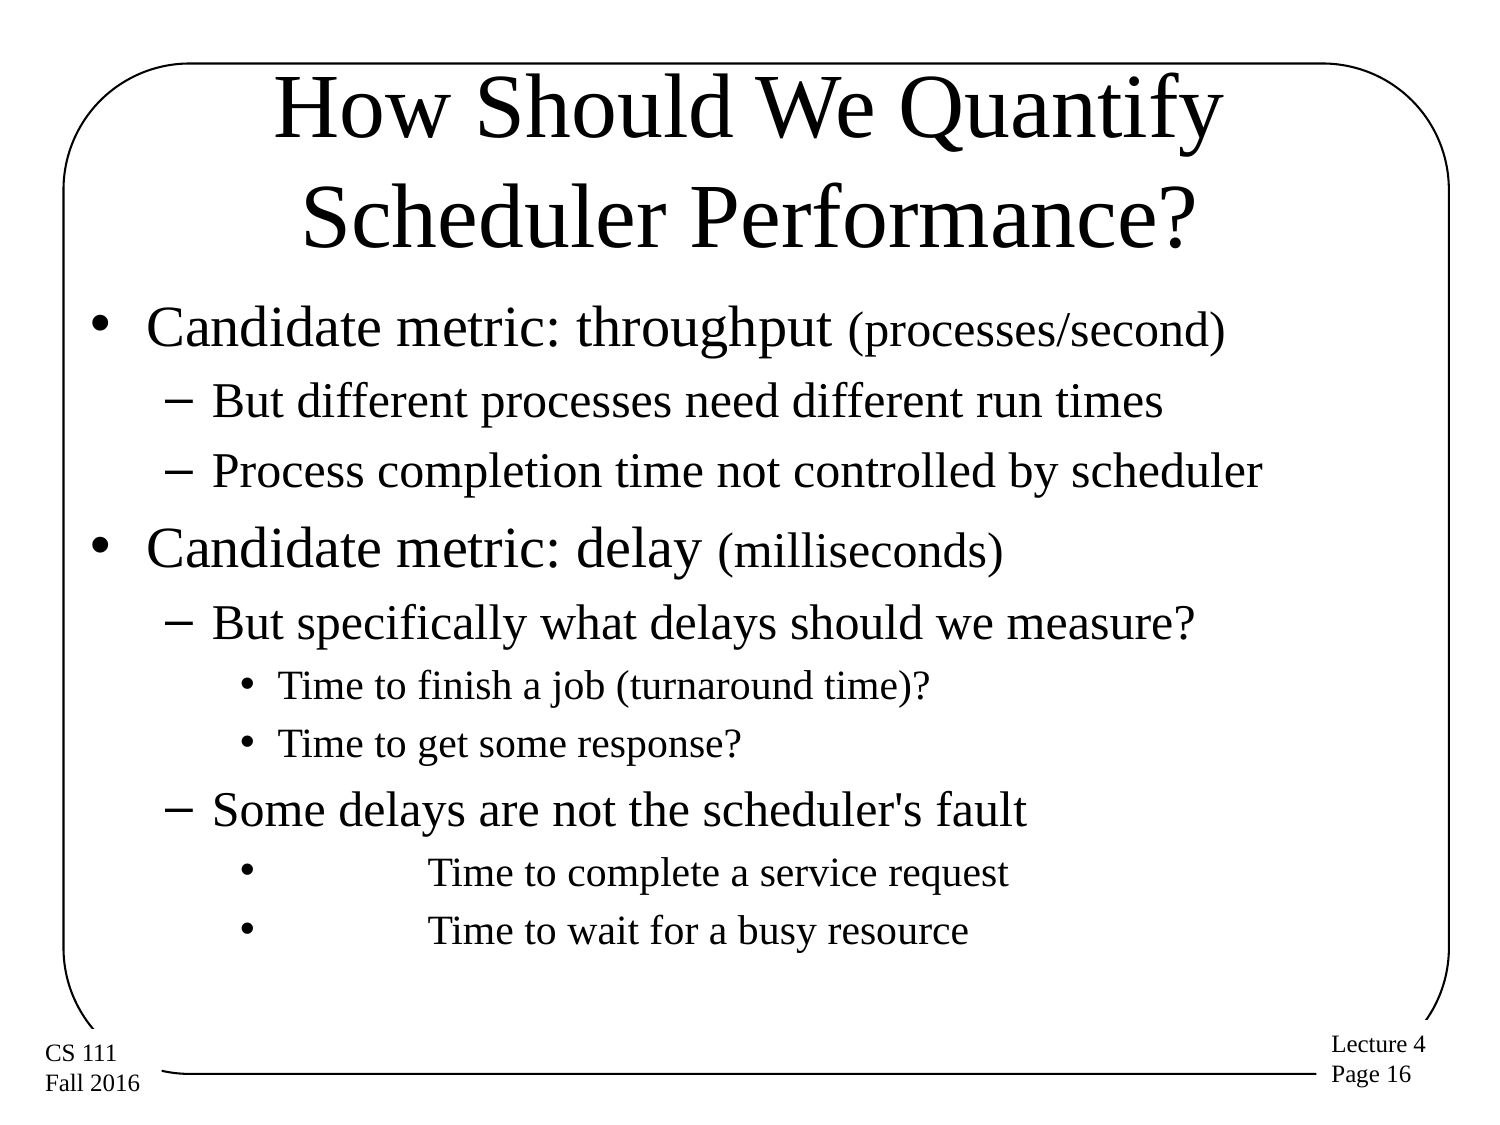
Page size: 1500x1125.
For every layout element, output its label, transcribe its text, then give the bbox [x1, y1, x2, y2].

title How Should We Quantify Scheduler Performance? [74, 61, 1426, 250]
list Candidate metric: throughput (processes/second) But different processes need different run times Process completion time not controlled by scheduler Candidate metric: delay (milliseconds) But specifically what delays should we measure? Time to finish a job (turnaround time)? Time to get some response? Some delays are not the scheduler's fault Time to complete a service request Time to wait for a busy resource [74, 280, 1426, 1023]
